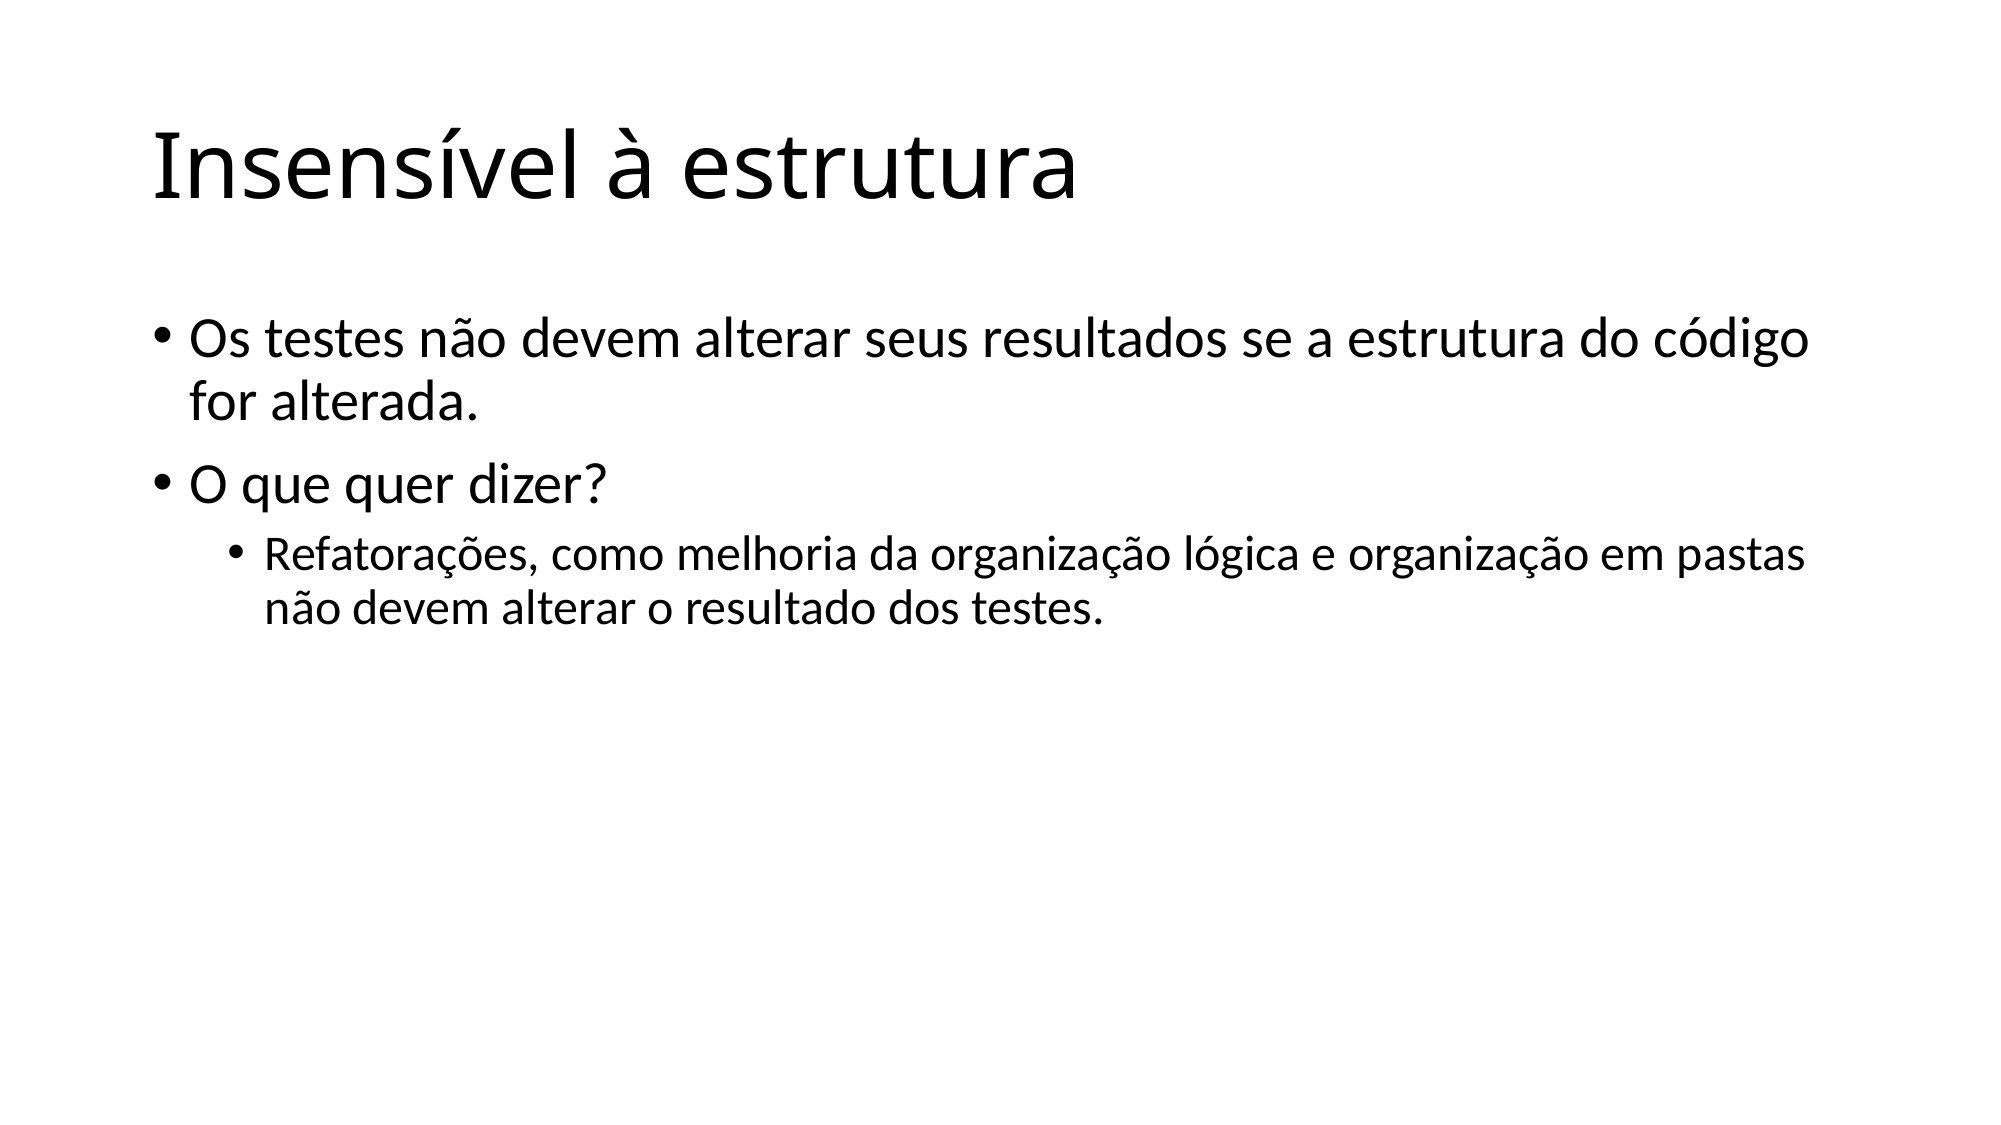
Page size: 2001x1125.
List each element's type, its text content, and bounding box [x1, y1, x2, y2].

list Os testes não devem alterar seus resultados se a estrutura do código for alterada. O que quer dizer? Refatorações, como melhoria da organização lógica e organização em pastas não devem alterar o resultado dos testes. [137, 299, 1863, 1014]
title Insensível à estrutura [137, 59, 1863, 278]
